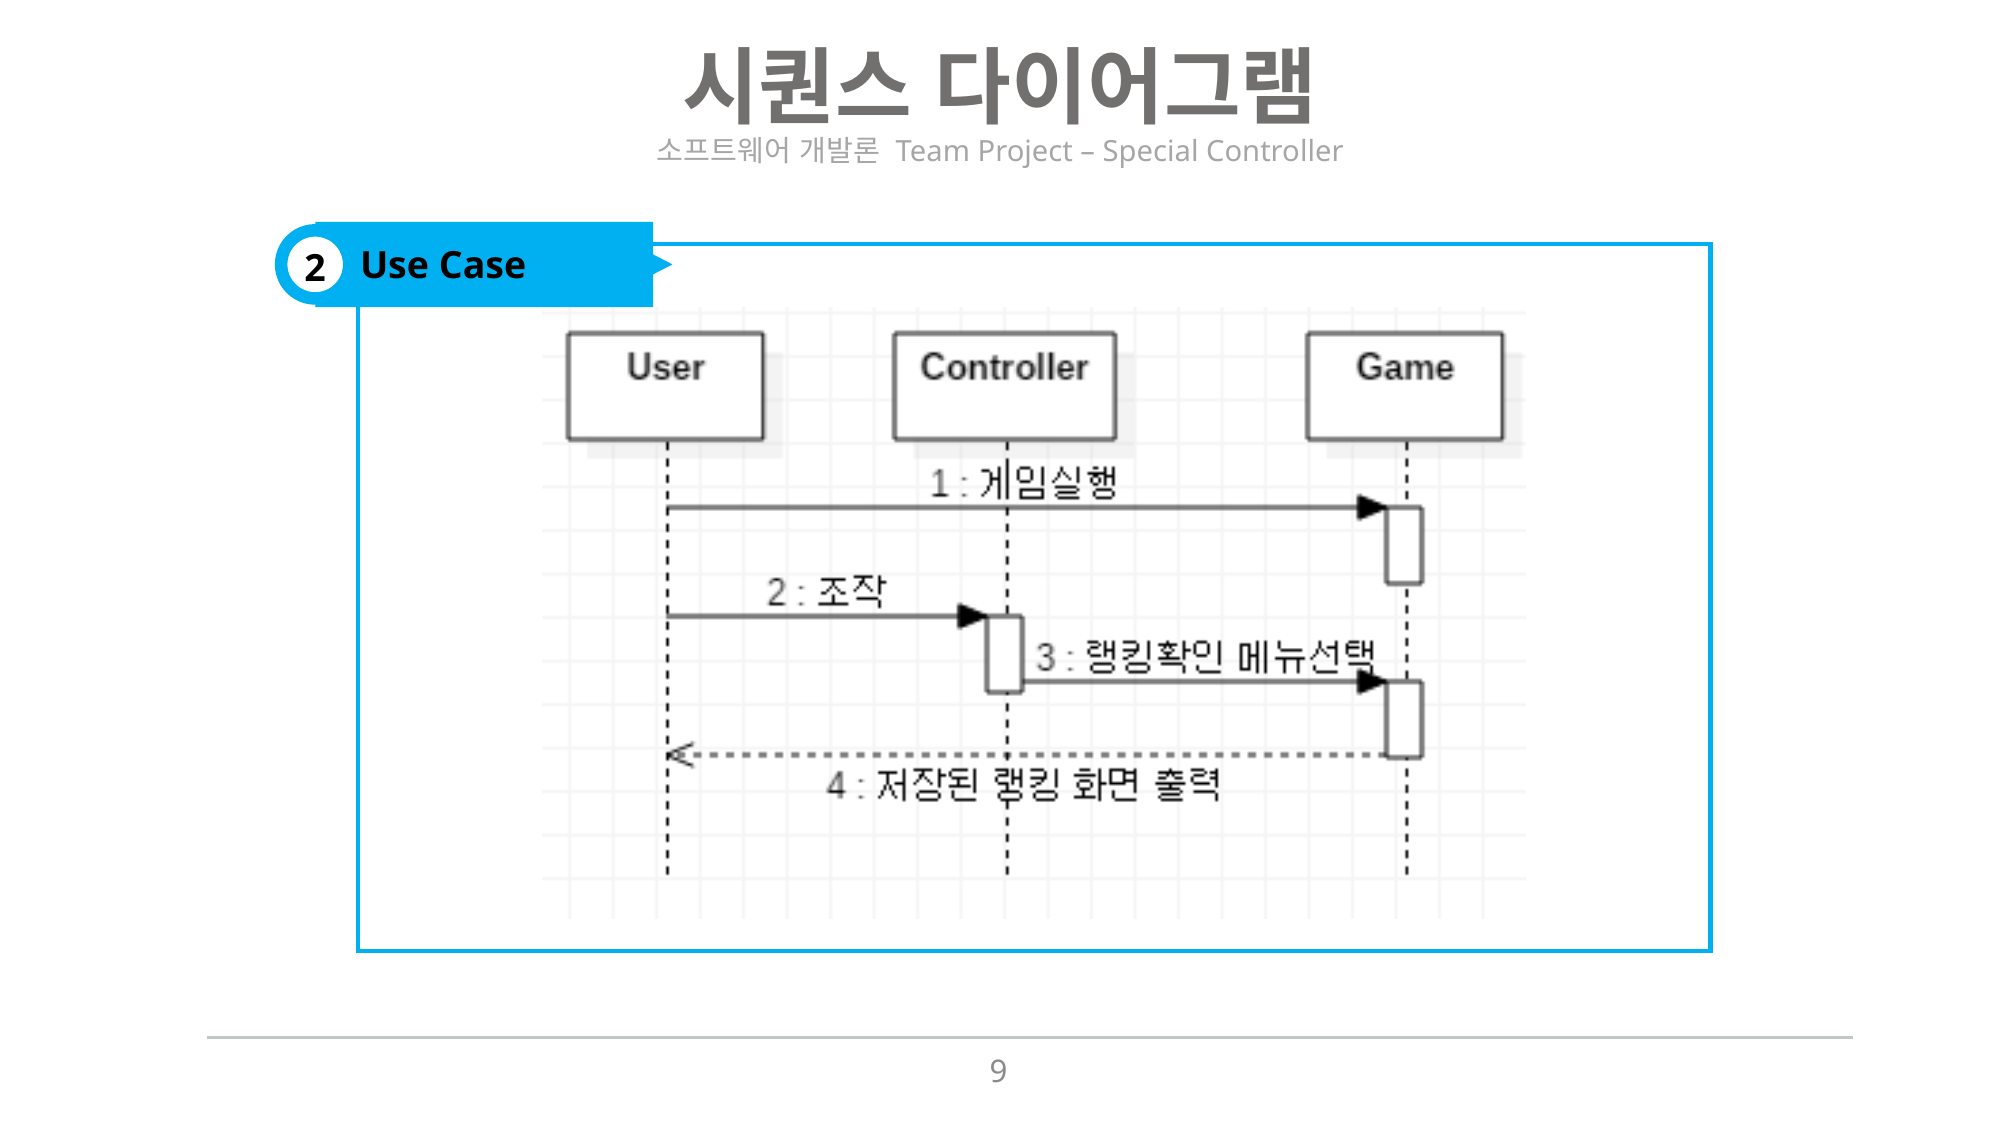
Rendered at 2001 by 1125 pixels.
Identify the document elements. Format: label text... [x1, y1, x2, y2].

text_box [357, 243, 1711, 952]
text_box 소프트웨어 개발론 Team Project – Special Controller [500, 124, 1500, 175]
picture [542, 307, 1526, 919]
text_box 시퀀스 다이어그램 [358, 26, 1642, 142]
slide_number 9 [773, 1042, 1224, 1103]
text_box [281, 221, 673, 308]
